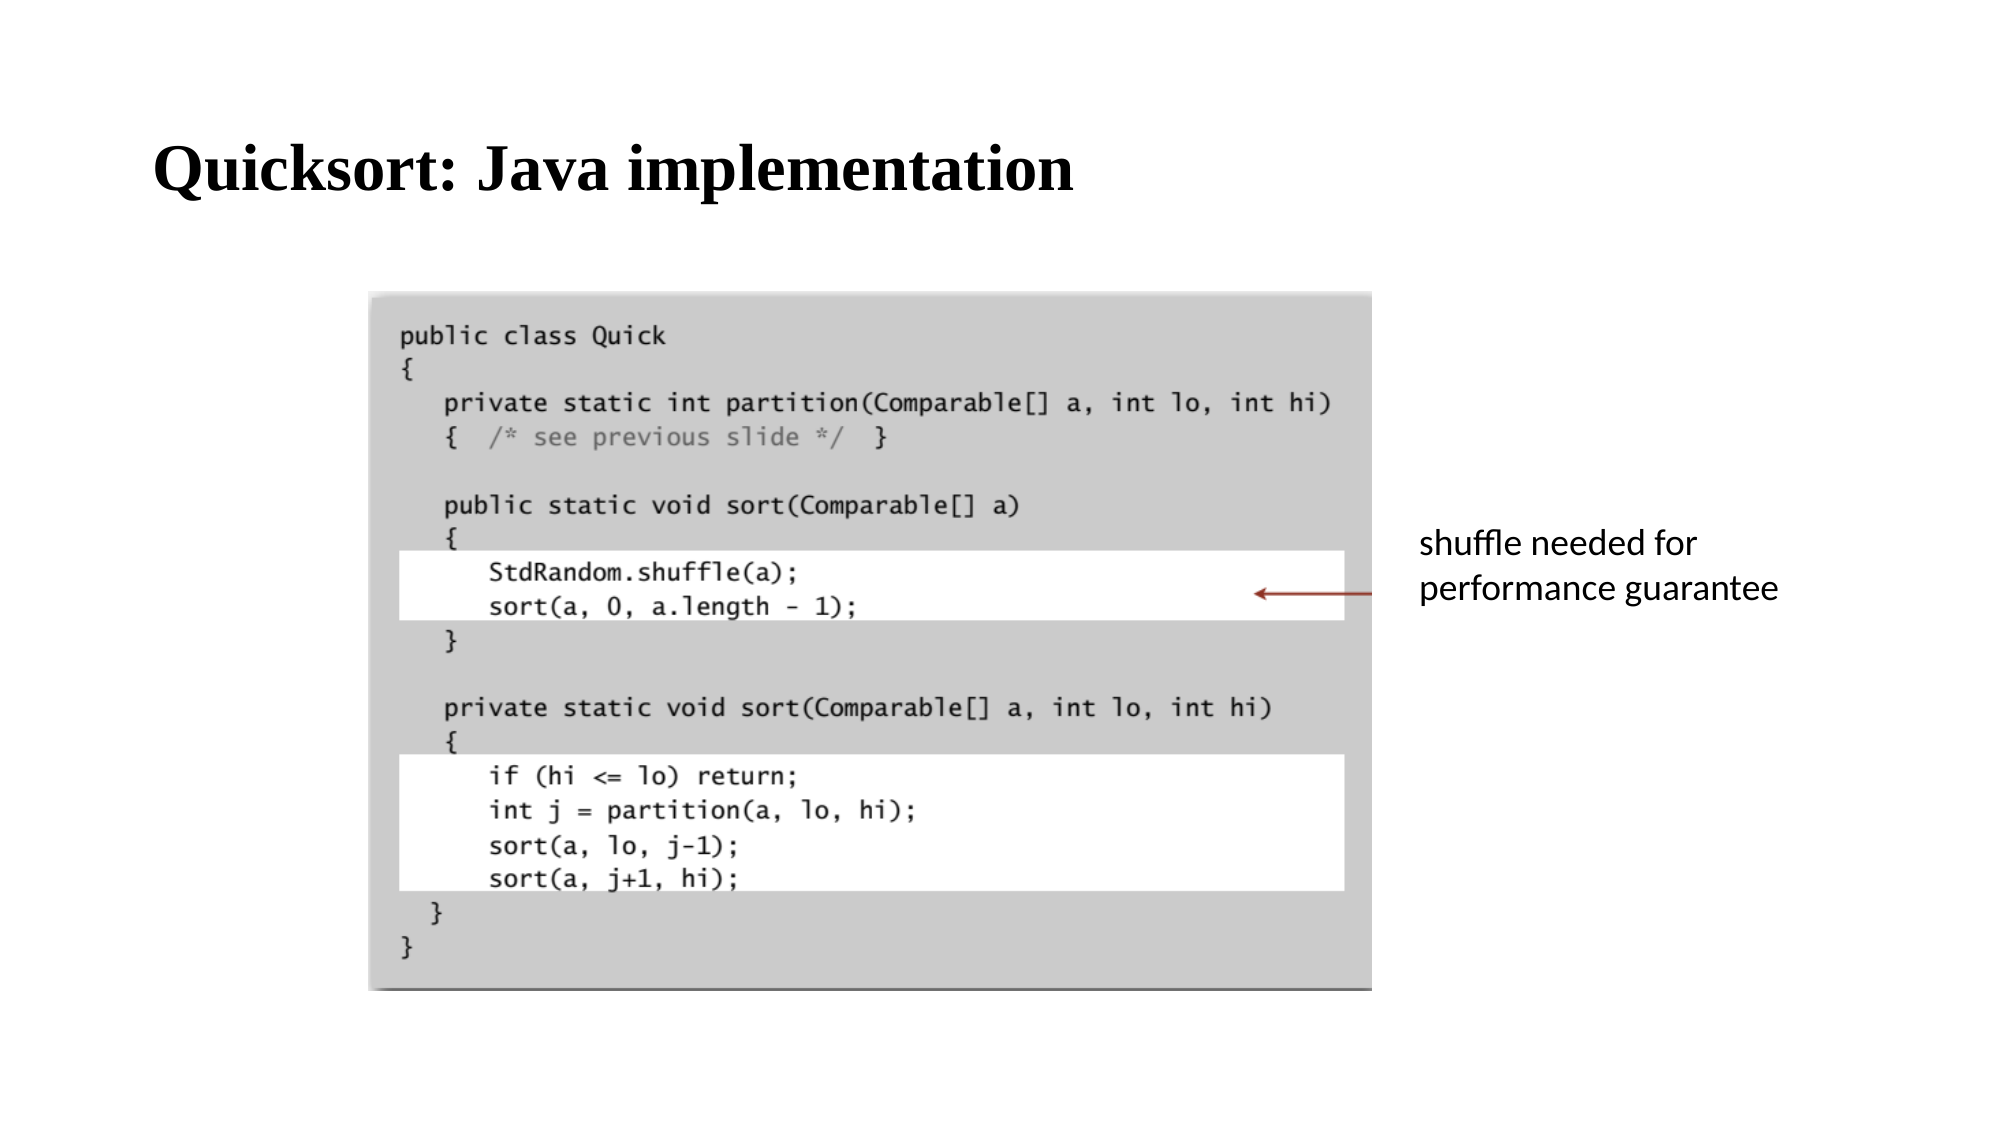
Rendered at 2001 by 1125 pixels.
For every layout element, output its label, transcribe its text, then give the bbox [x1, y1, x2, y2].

picture [367, 291, 1372, 991]
title Quicksort: Java implementation [137, 59, 1863, 278]
text_box shuffle needed for performance guarantee [1404, 510, 1822, 616]
